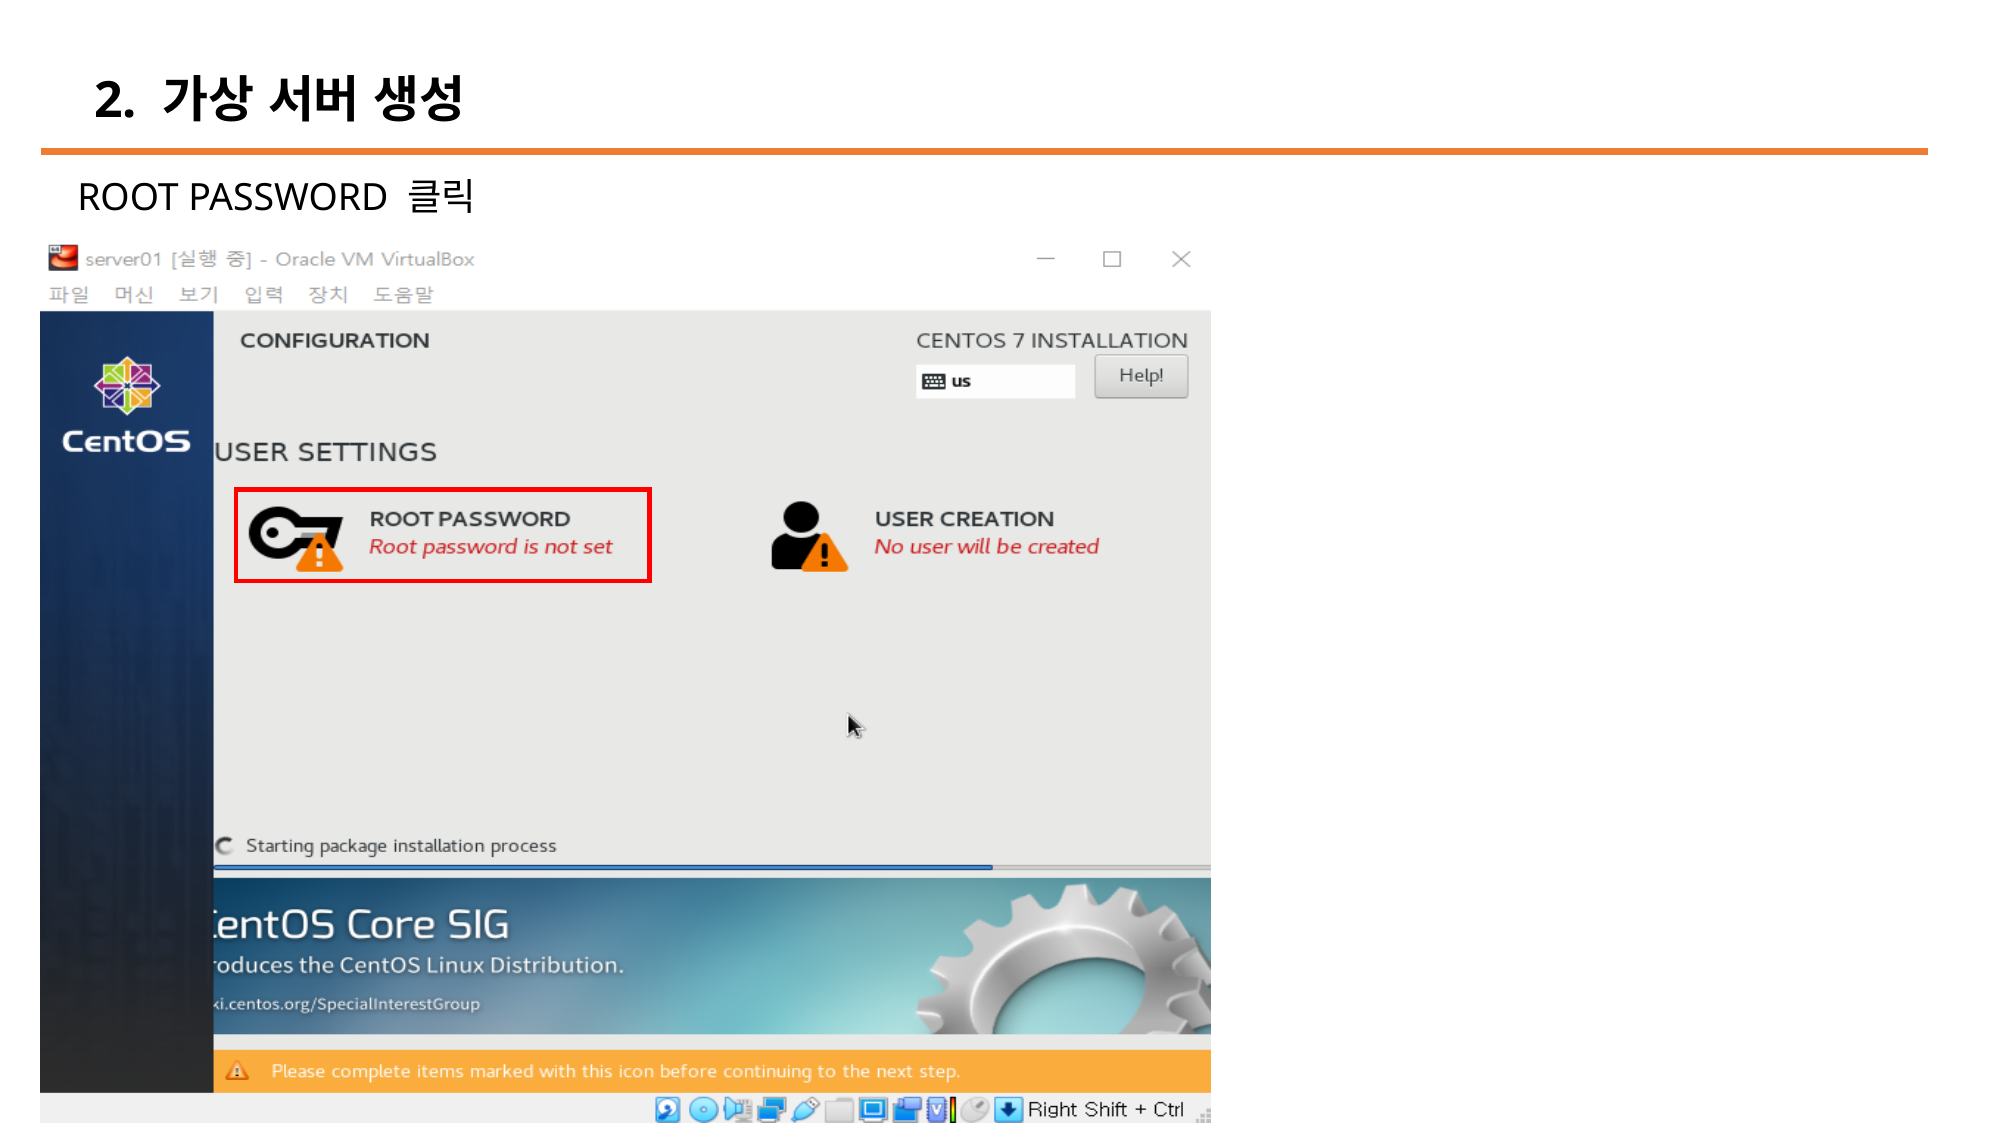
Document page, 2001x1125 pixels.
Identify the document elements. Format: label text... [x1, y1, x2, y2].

title 2. 가상 서버 생성 [79, 51, 1805, 148]
picture [40, 241, 1211, 1123]
text_box ROOT PASSWORD 클릭 [62, 165, 1938, 226]
